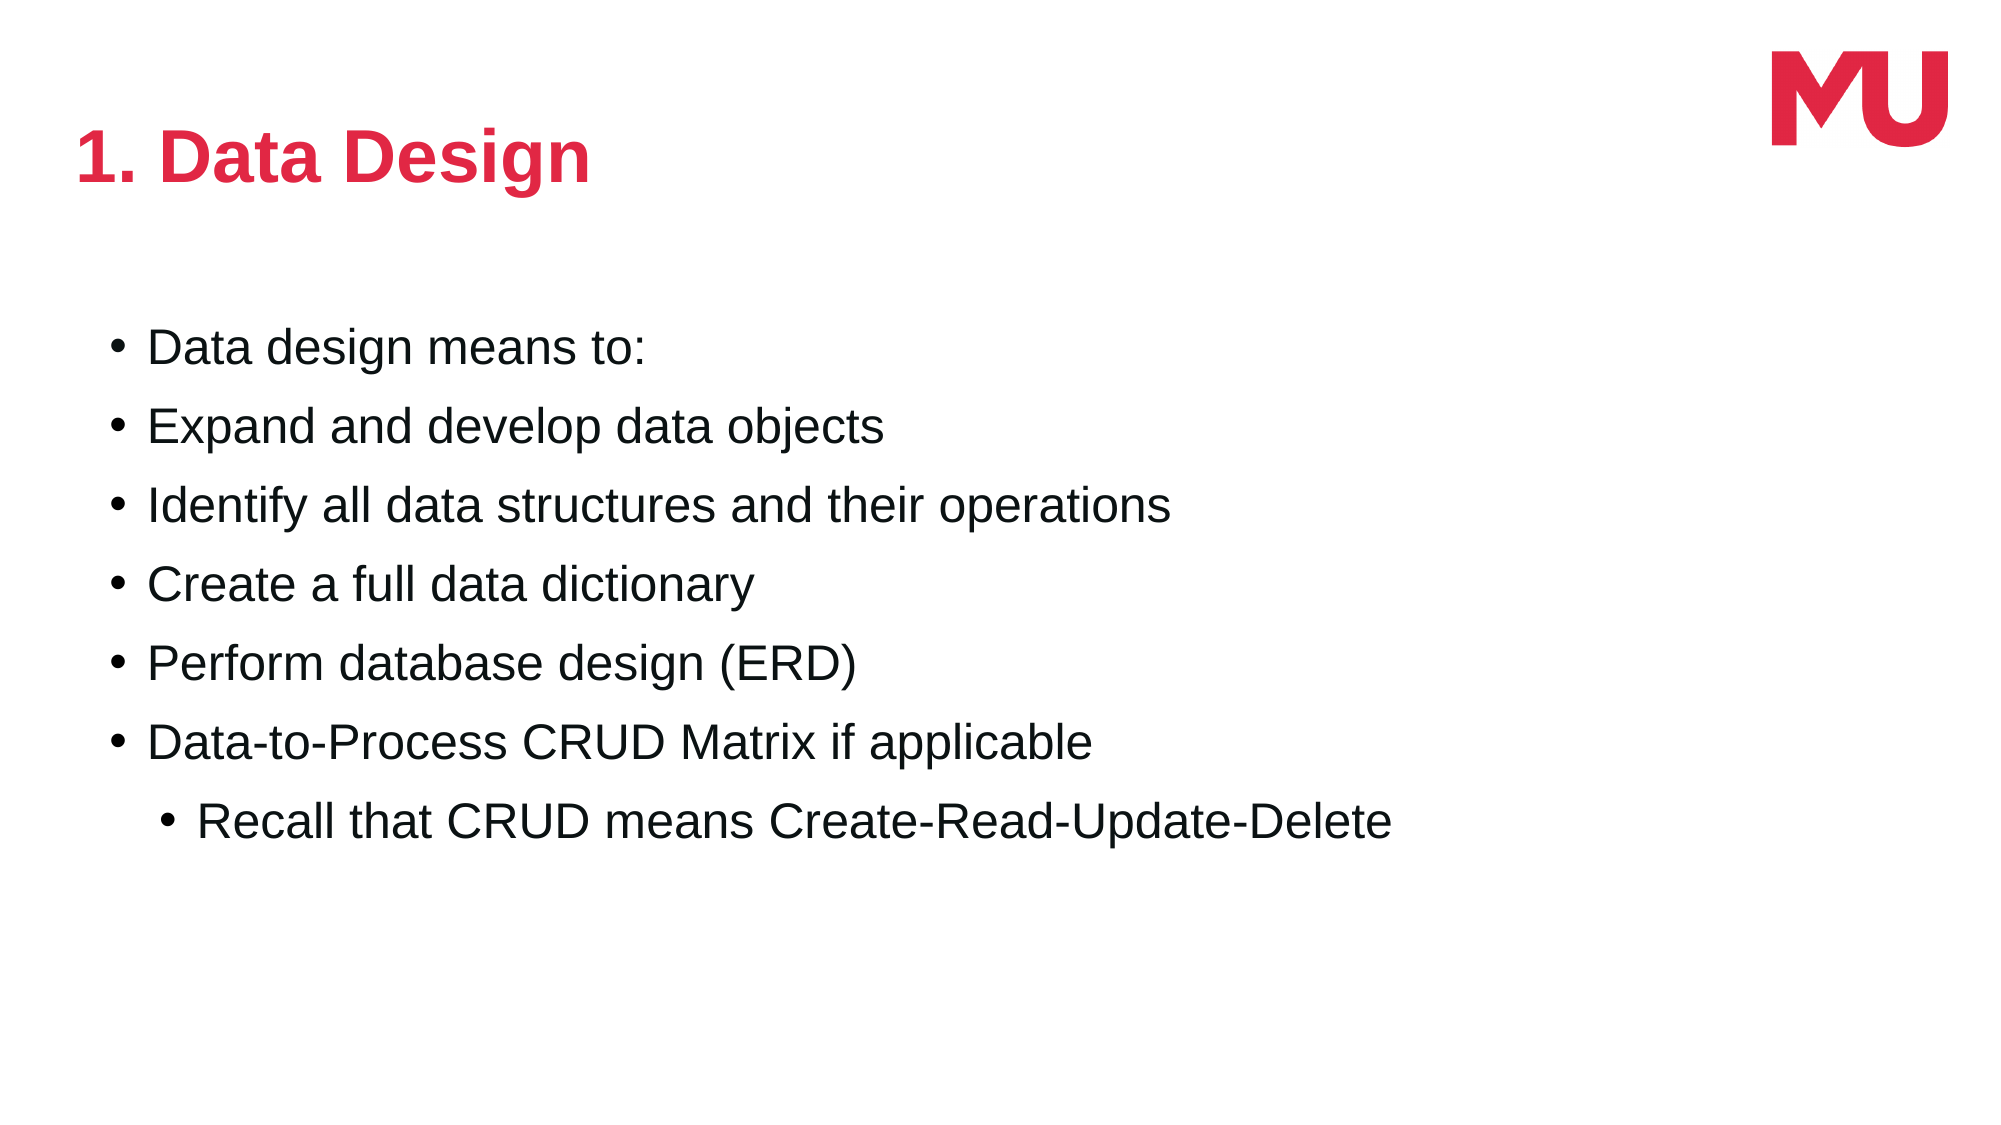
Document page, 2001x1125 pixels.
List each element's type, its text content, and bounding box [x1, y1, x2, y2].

picture [1770, 49, 1950, 148]
text_box Data design means to: Expand and develop data objects Identify all data structures and their operations Create a full data dictionary Perform database design (ERD) Data-to-Process CRUD Matrix if applicable Recall that CRUD means Create-Read-Update-Delete [50, 296, 1950, 1012]
text_box 1. Data Design [50, 49, 1711, 268]
